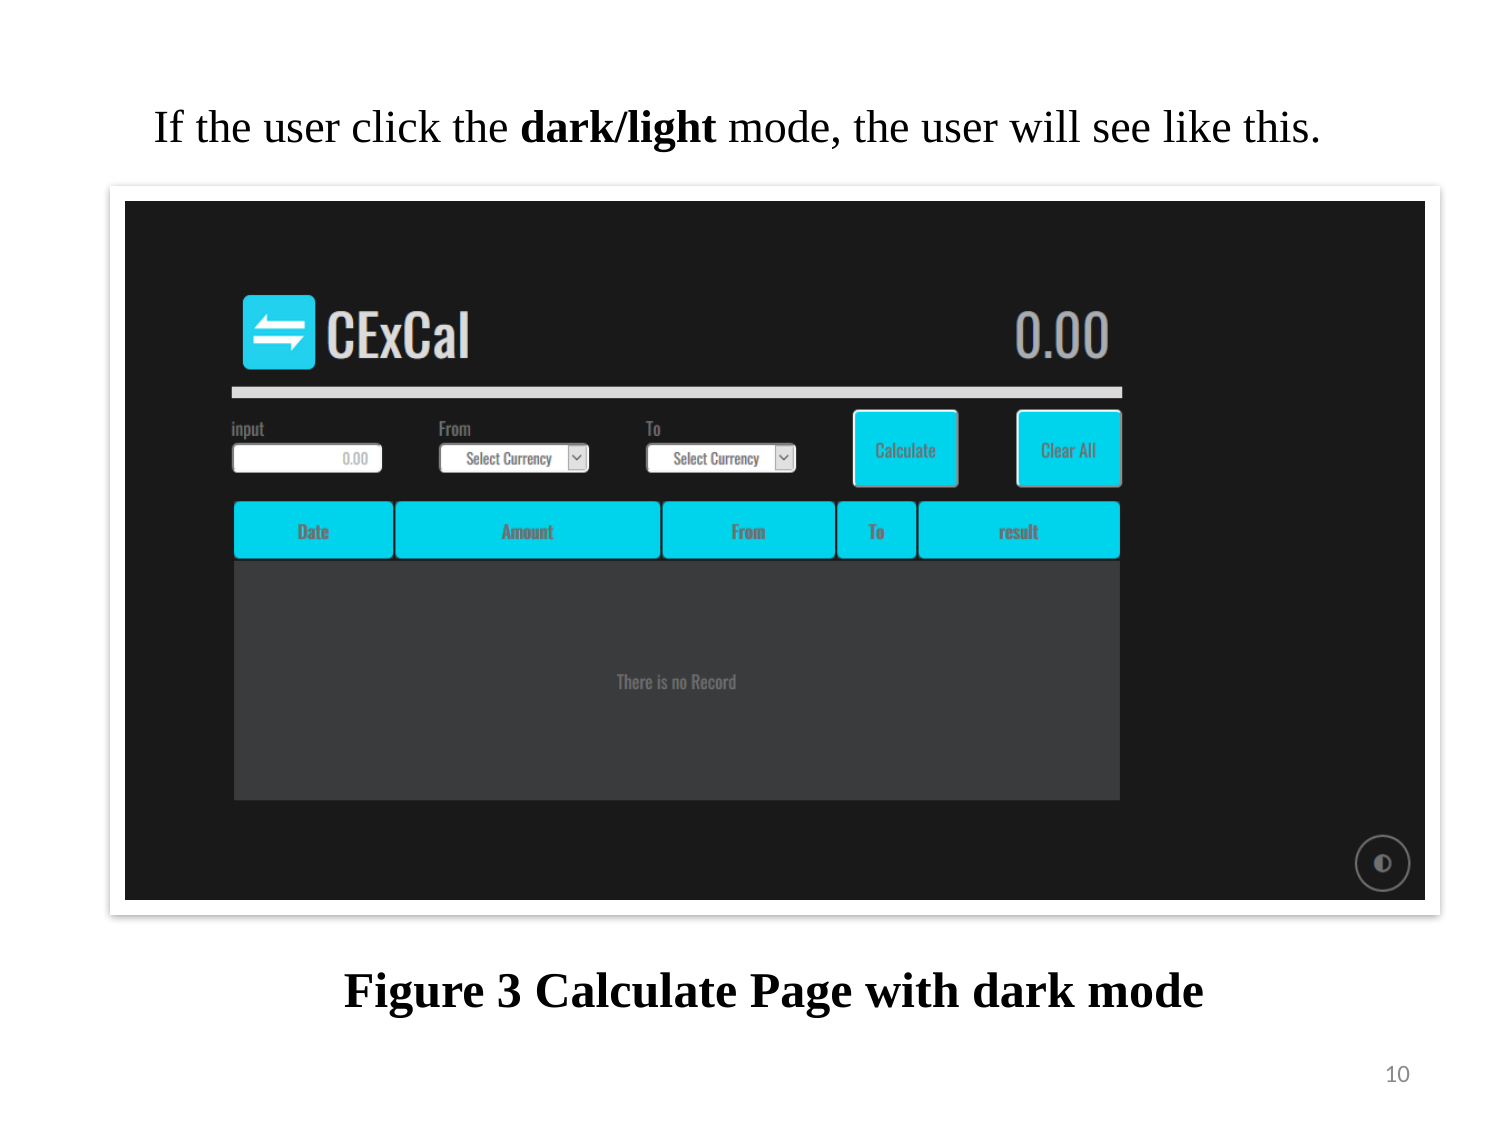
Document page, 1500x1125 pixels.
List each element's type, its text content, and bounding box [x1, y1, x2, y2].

text_box Figure 3 Calculate Page with dark mode [328, 950, 1220, 1026]
title If the user click the dark/light mode, the user will see like this. [62, 87, 1413, 250]
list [124, 200, 1426, 901]
slide_number 10 [1074, 1042, 1425, 1103]
